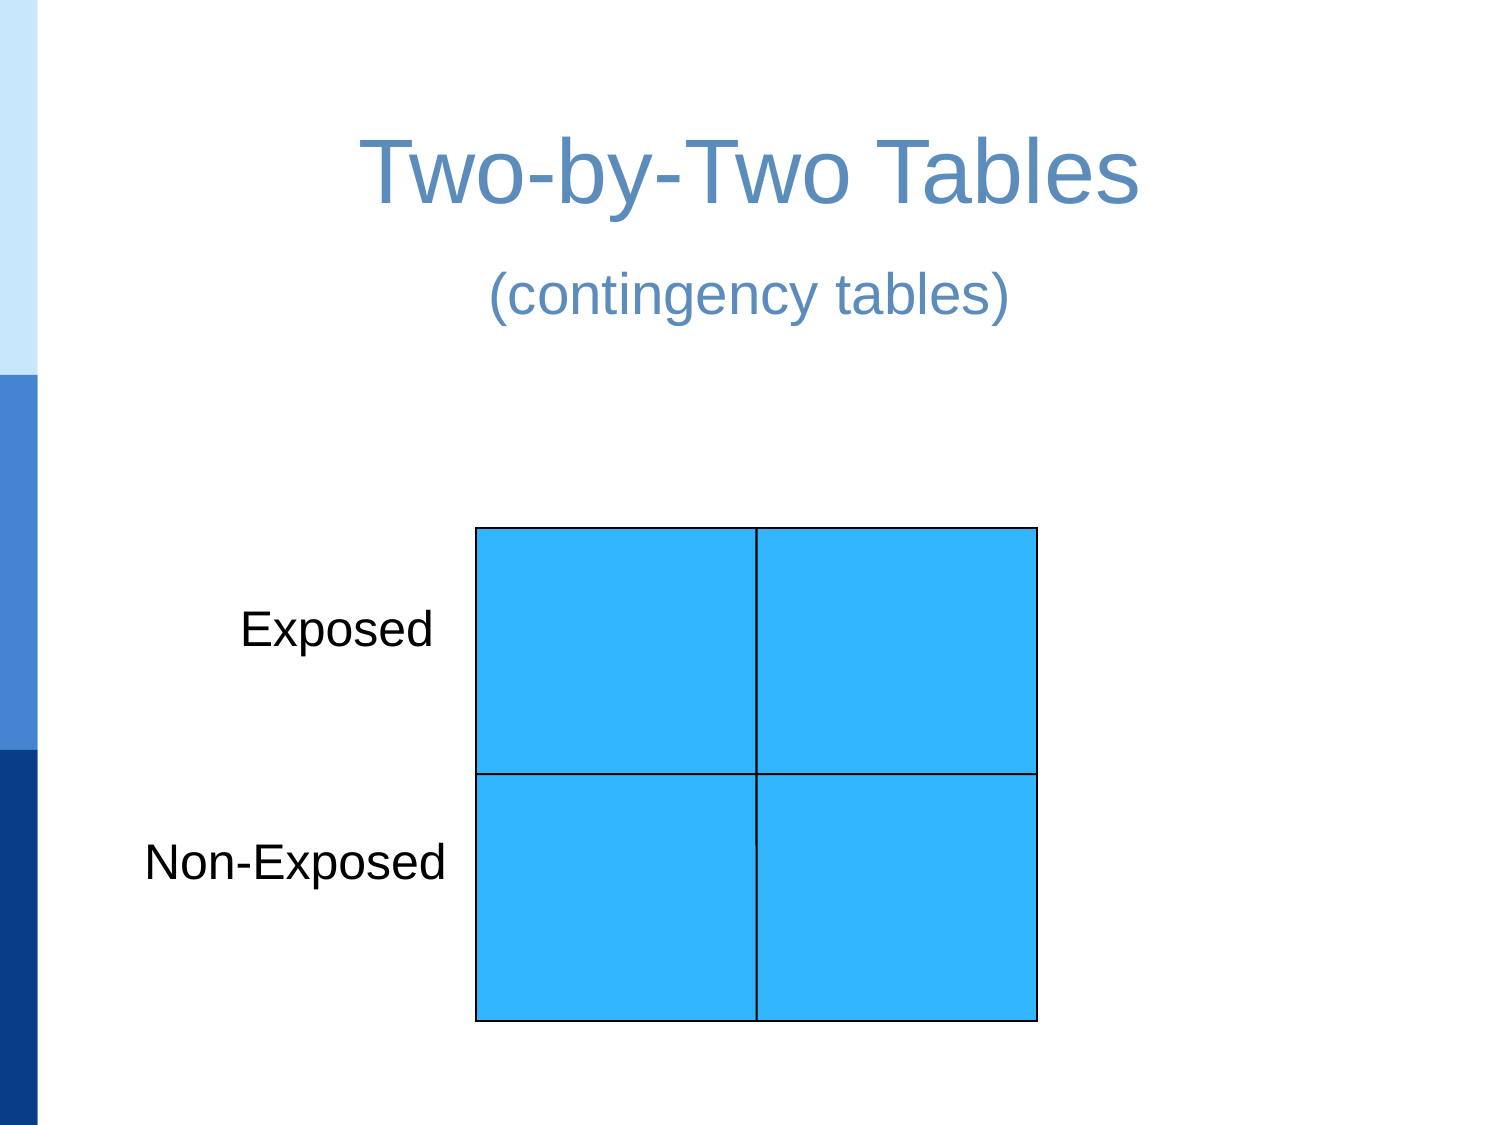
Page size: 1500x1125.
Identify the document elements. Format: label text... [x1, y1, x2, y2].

text_box Non-Exposed [129, 822, 523, 898]
text_box [476, 775, 756, 1021]
text_box [757, 527, 1037, 774]
text_box [476, 527, 756, 774]
text_box Exposed [224, 589, 487, 665]
text_box [757, 775, 1037, 1021]
text_box Two-by-Two Tables [0, 104, 1500, 230]
text_box (contingency tables) [0, 249, 1500, 334]
